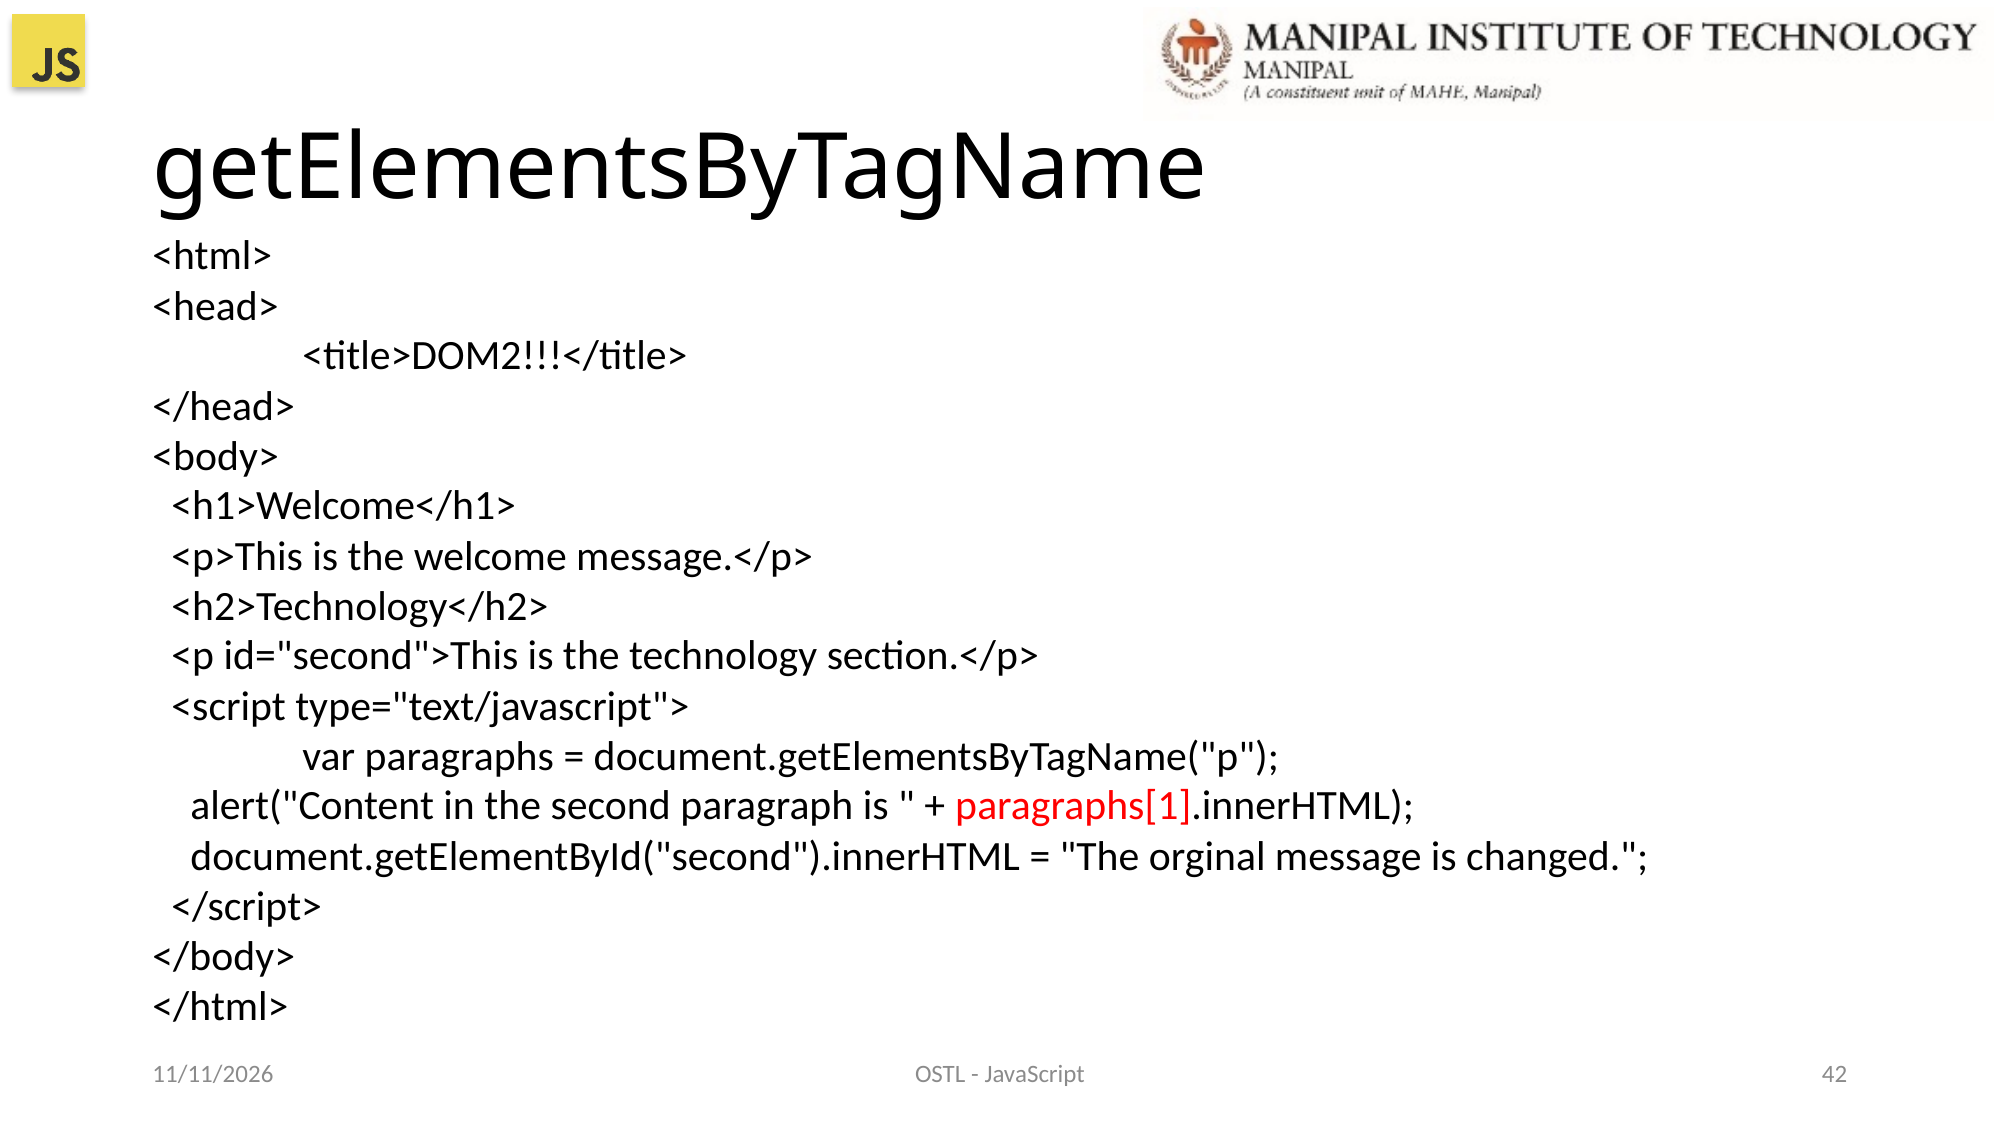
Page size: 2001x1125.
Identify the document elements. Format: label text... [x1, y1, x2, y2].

slide_number 22-Dec-21 [137, 1042, 588, 1103]
title getElementsByTagName [137, 59, 1863, 220]
slide_number 42 [1412, 1042, 1863, 1103]
list <html> <head> <title>DOM2!!!</title> </head> <body> <h1>Welcome</h1> <p>This is the welcome message.</p> <h2>Technology</h2> <p id="second">This is the technology section.</p> <script type="text/javascript"> var paragraphs = document.getElementsByTagName("p"); alert("Content in the second paragraph is " + paragraphs[1].innerHTML); document.getElementById("second").innerHTML = "The orginal message is changed."; </script> </body> </html> [137, 220, 1863, 935]
picture [12, 14, 85, 87]
picture [1143, 7, 1994, 121]
footer OSTL - JavaScript [662, 1042, 1338, 1103]
